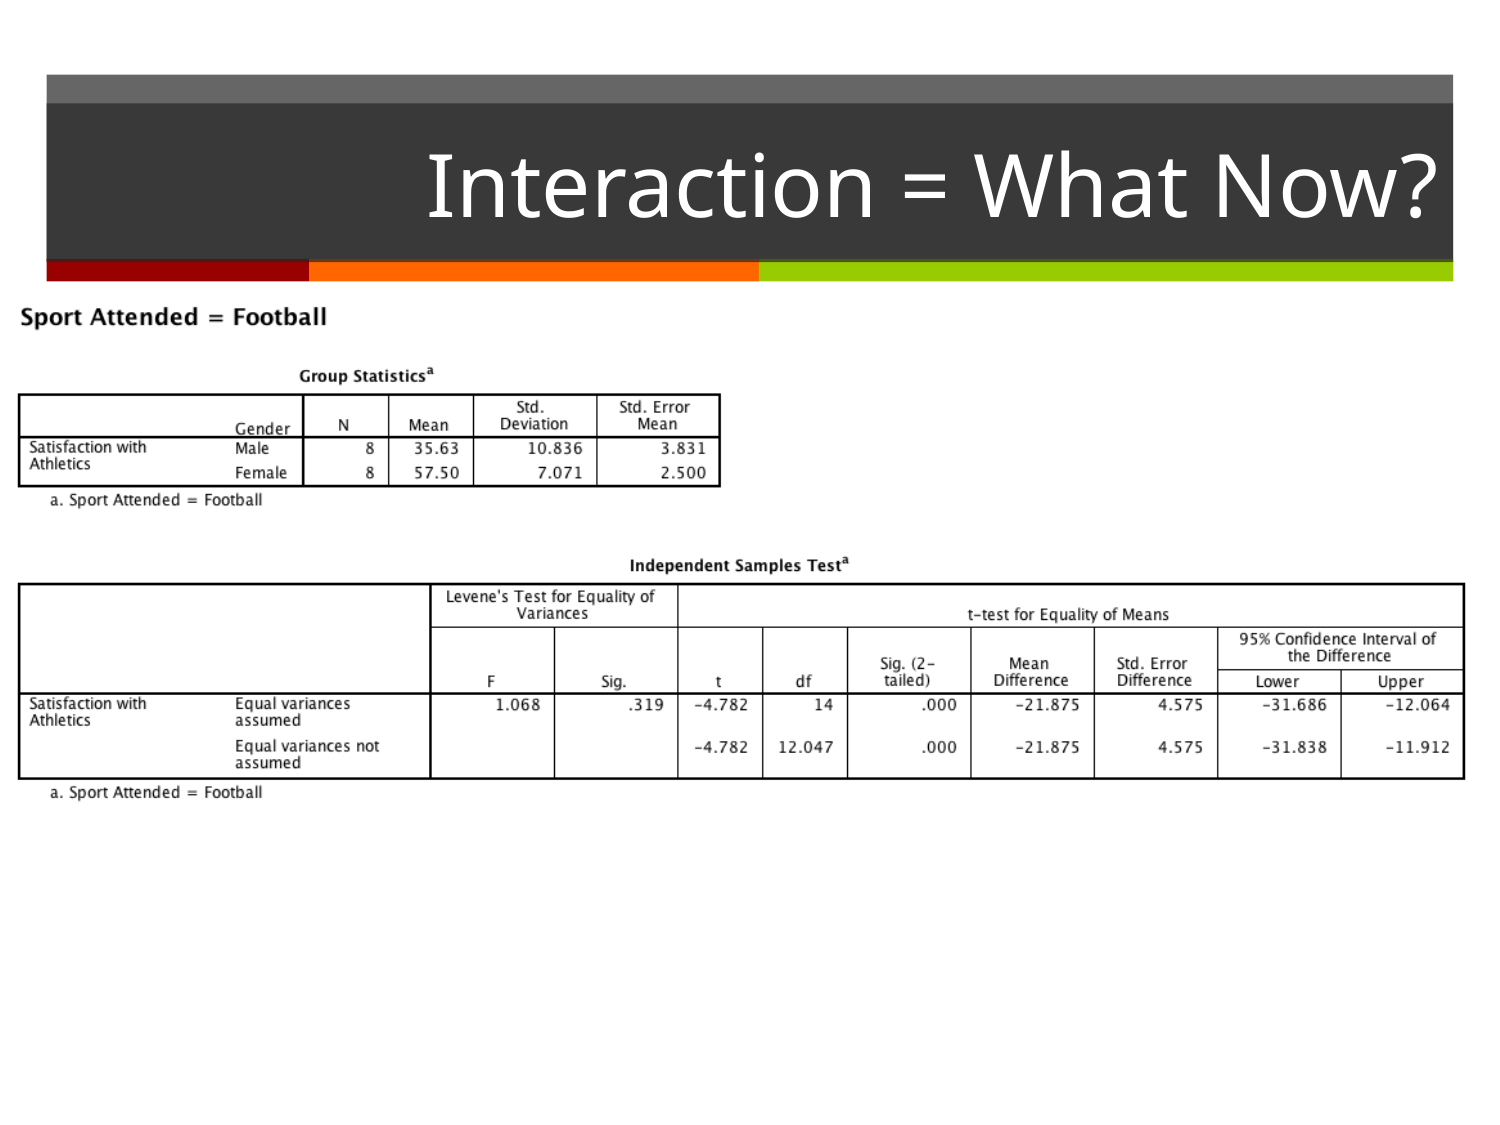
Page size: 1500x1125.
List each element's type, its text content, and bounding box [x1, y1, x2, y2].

picture [0, 293, 1500, 829]
title Interaction = What Now? [46, 103, 1454, 263]
